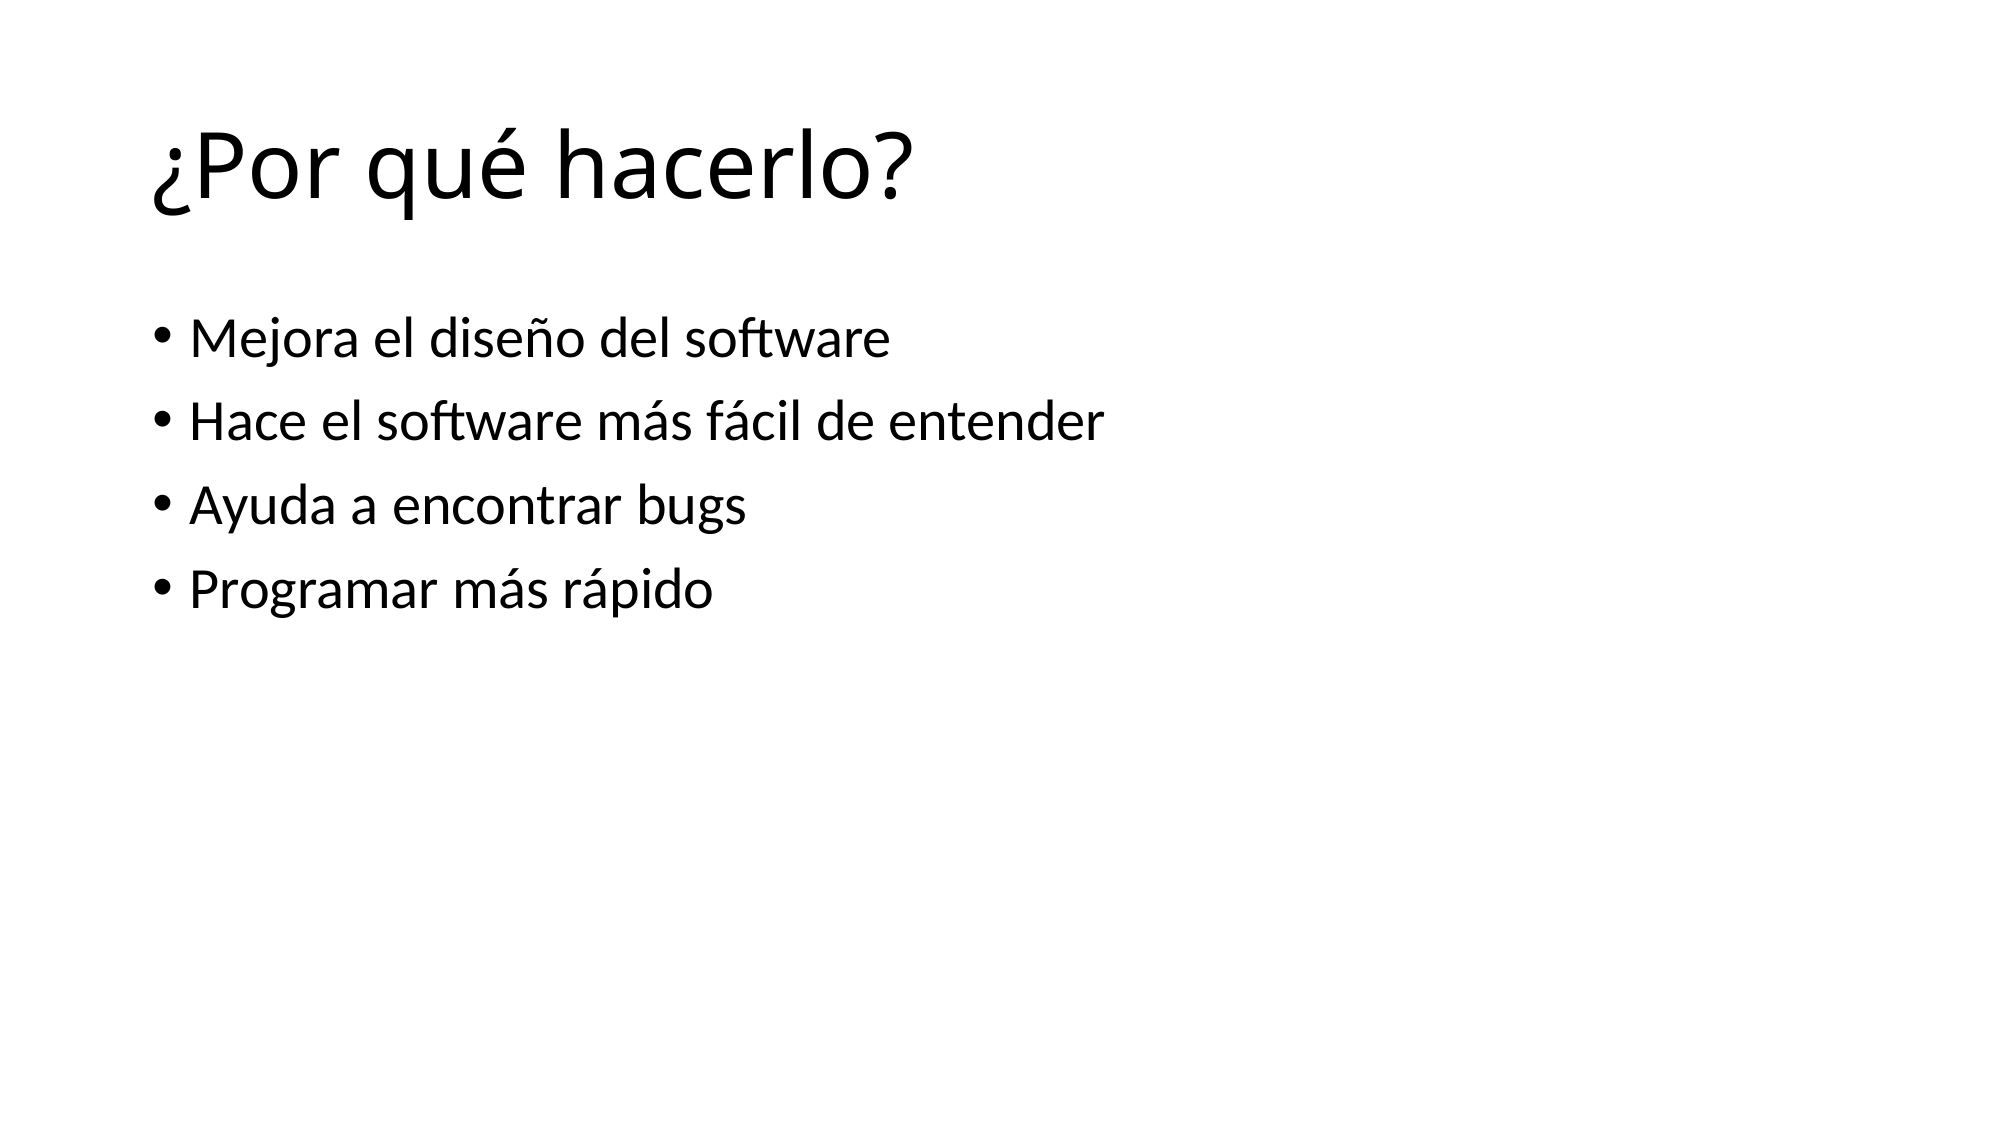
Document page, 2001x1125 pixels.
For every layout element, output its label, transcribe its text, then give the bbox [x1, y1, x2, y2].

title ¿Por qué hacerlo? [137, 59, 1863, 278]
list Mejora el diseño del software Hace el software más fácil de entender Ayuda a encontrar bugs Programar más rápido [137, 299, 1863, 1014]
